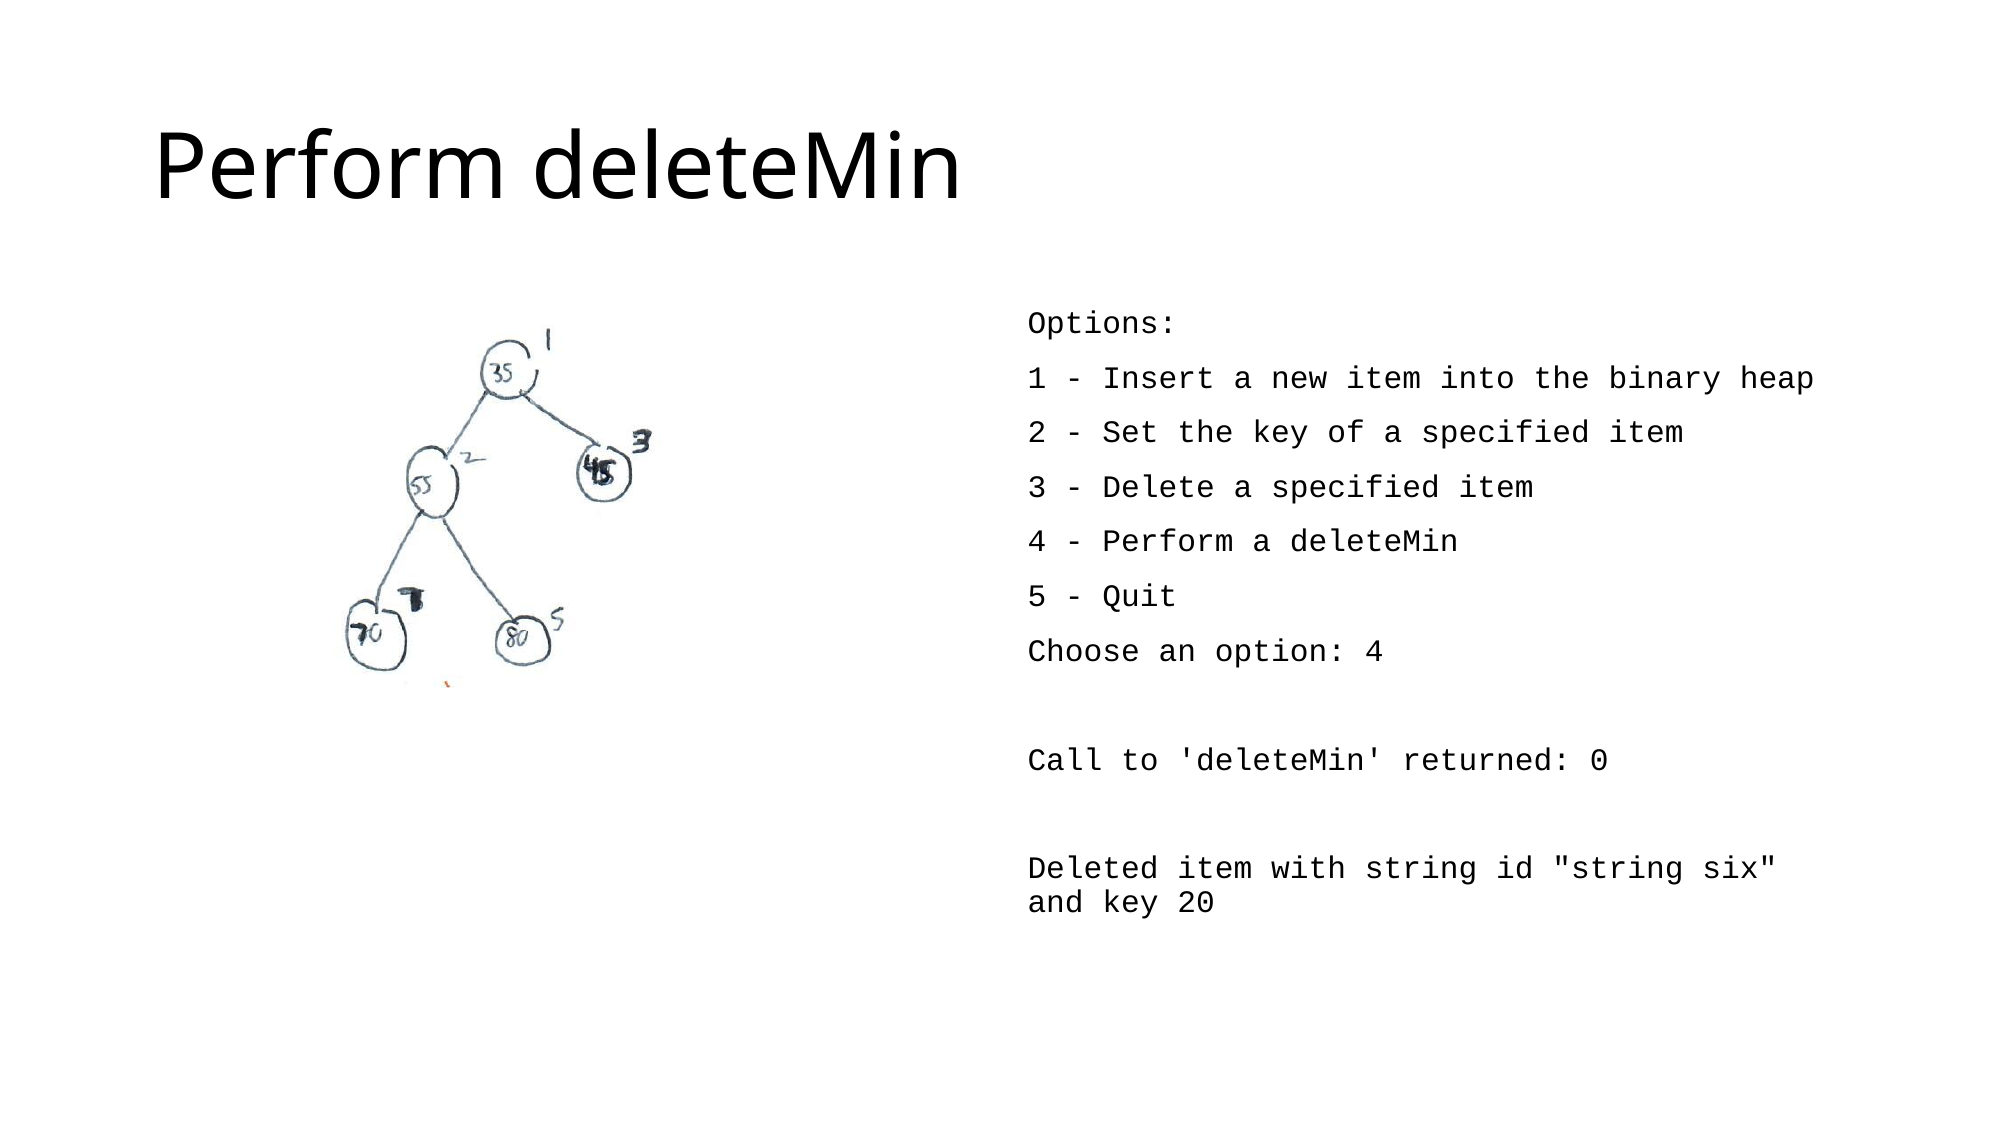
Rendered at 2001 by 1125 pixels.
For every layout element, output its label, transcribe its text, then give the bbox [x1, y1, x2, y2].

list Options: 1 - Insert a new item into the binary heap 2 - Set the key of a specified item 3 - Delete a specified item 4 - Perform a deleteMin 5 - Quit Choose an option: 4 Call to 'deleteMin' returned: 0 Deleted item with string id "string six" and key 20 [1012, 299, 1863, 1014]
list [316, 299, 665, 696]
title Perform deleteMin [137, 59, 1863, 278]
